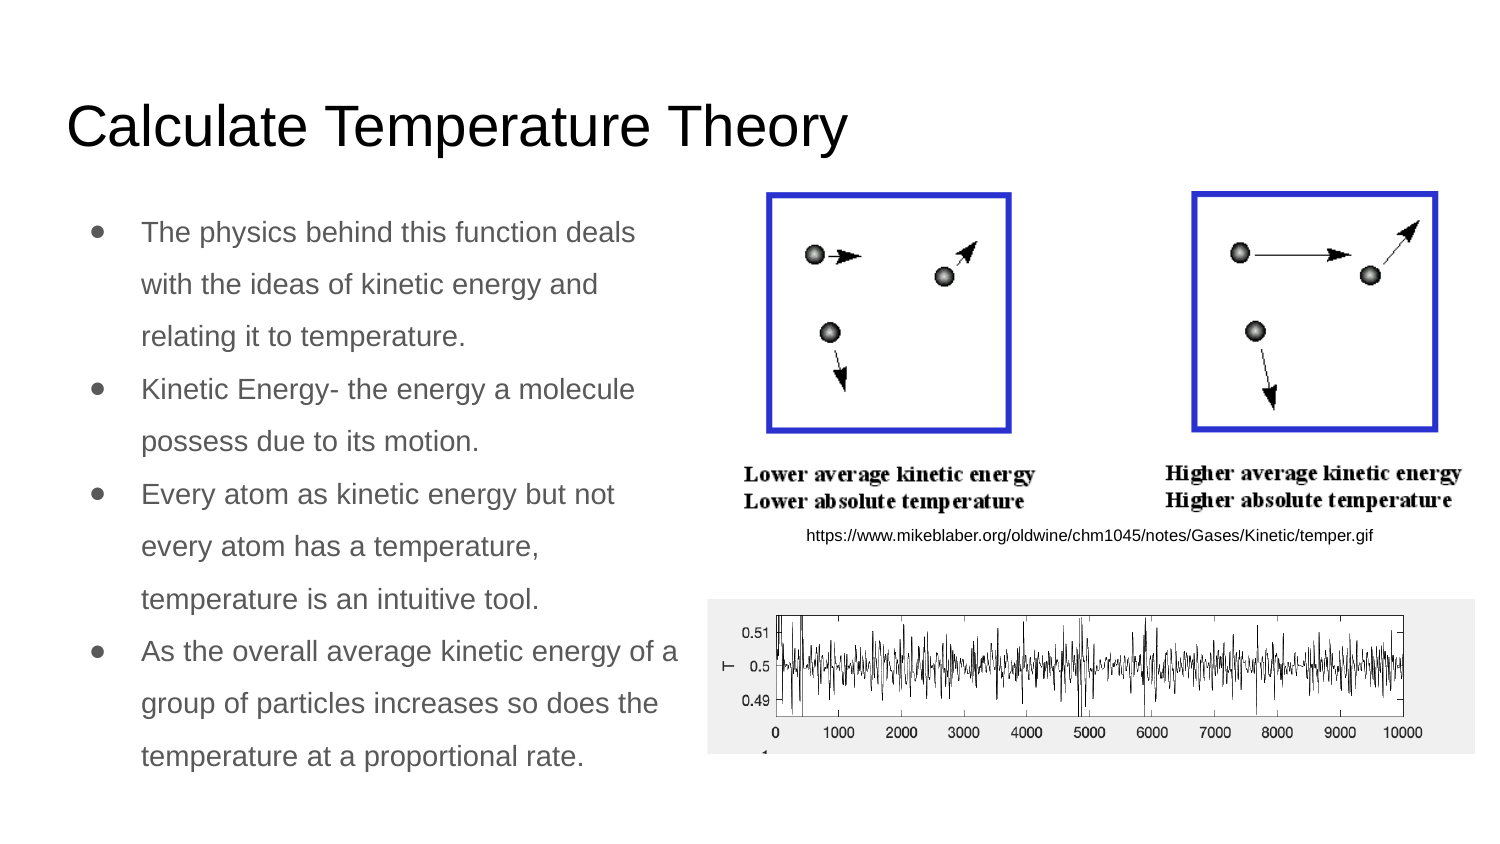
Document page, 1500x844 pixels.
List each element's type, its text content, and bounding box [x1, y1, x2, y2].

text_box https://www.mikeblaber.org/oldwine/chm1045/notes/Gases/Kinetic/temper.gif [732, 530, 1449, 551]
list The physics behind this function deals with the ideas of kinetic energy and relating it to temperature. Kinetic Energy- the energy a molecule possess due to its motion. Every atom as kinetic energy but not every atom has a temperature, temperature is an intuitive tool. As the overall average kinetic energy of a group of particles increases so does the temperature at a proportional rate. [51, 180, 708, 741]
title Calculate Temperature Theory [51, 72, 1449, 167]
picture [732, 191, 1476, 522]
picture [707, 599, 1500, 754]
